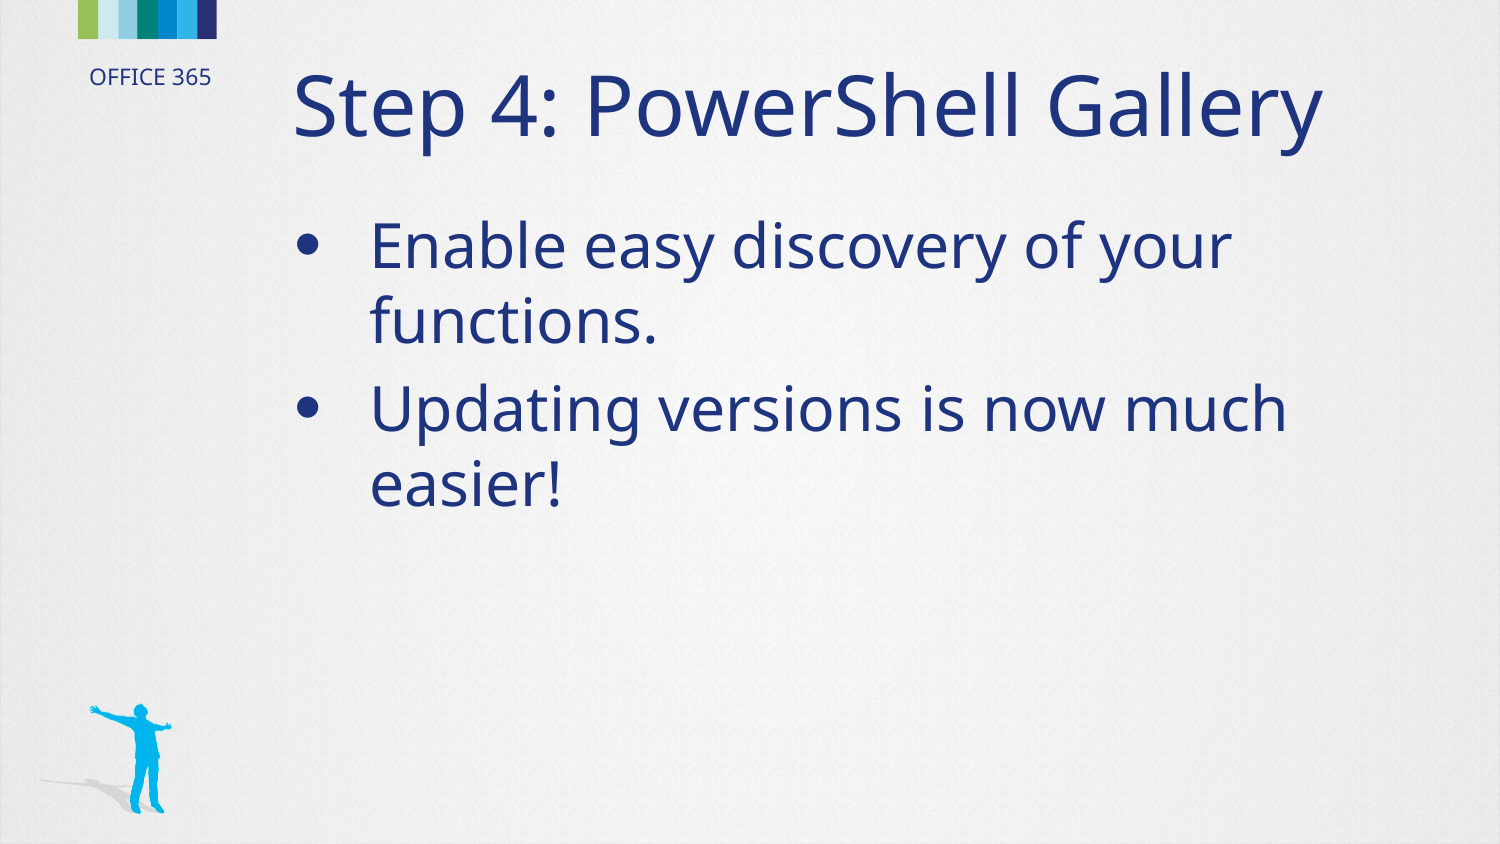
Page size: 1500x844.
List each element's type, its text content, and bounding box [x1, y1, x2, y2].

picture [0, 0, 1500, 844]
list Enable easy discovery of your functions. Updating versions is now much easier! [277, 198, 1424, 782]
title Step 4: PowerShell Gallery [277, 44, 1424, 185]
